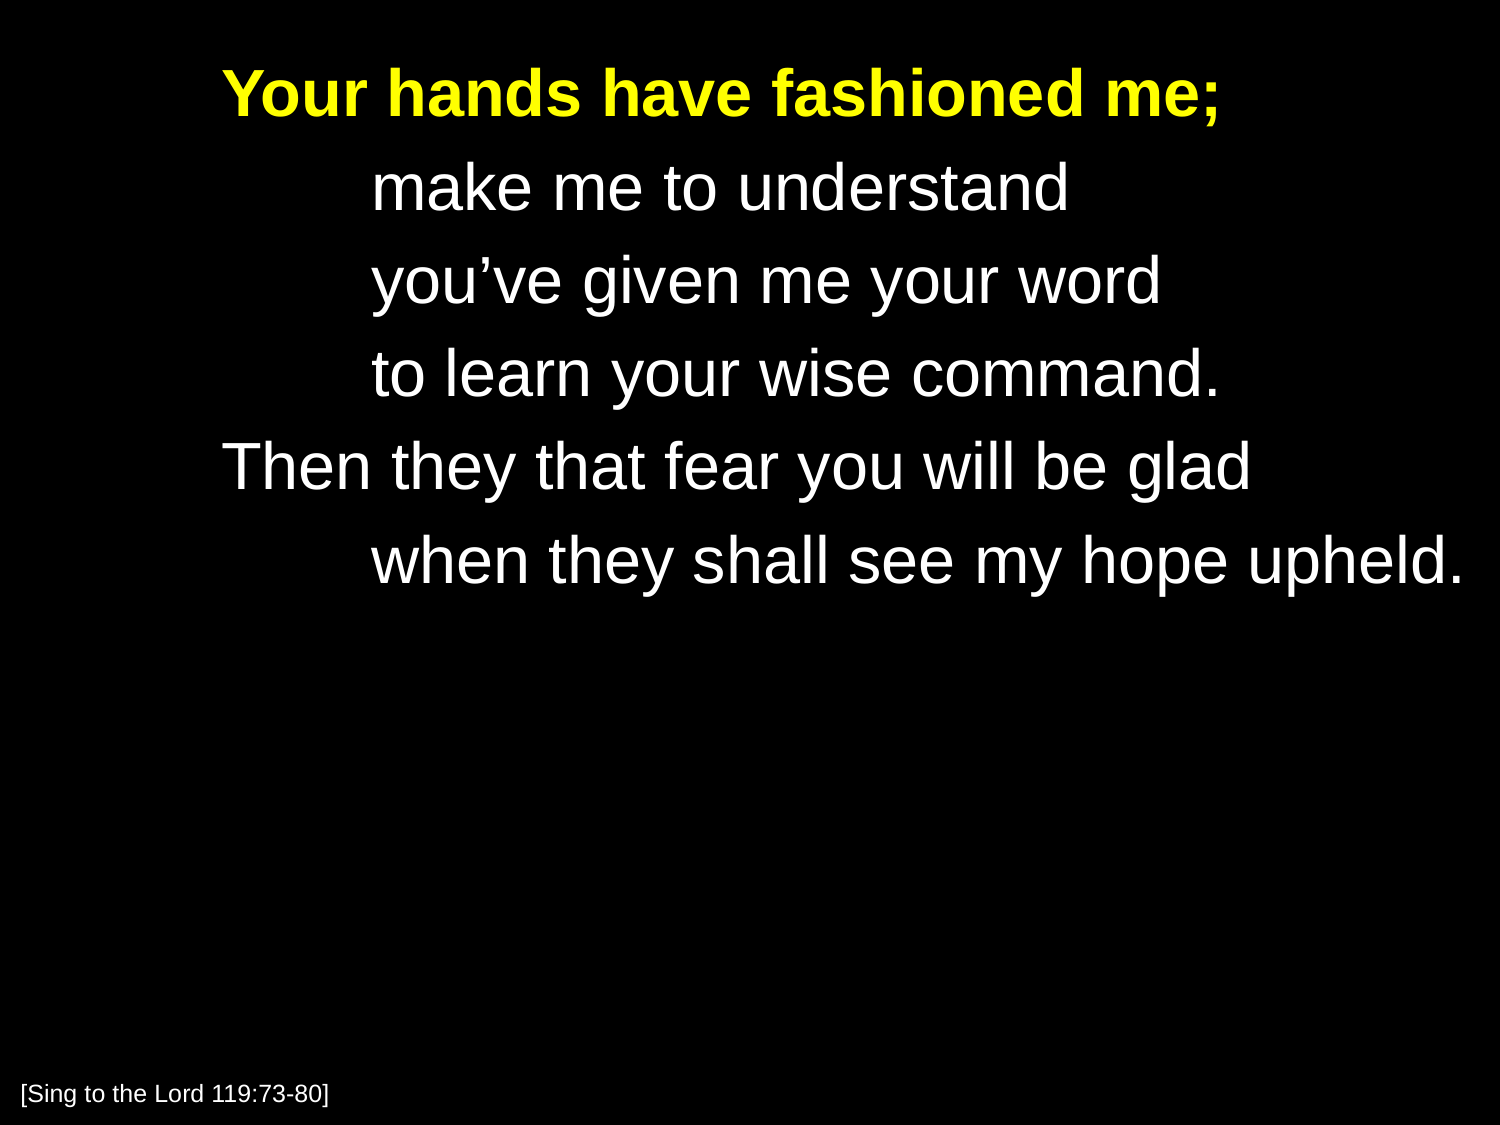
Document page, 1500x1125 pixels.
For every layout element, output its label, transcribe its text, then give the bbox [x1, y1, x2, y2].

list Your hands have fashioned me; make me to understand you’ve given me your word to learn your wise command. Then they that fear you will be glad when they shall see my hope upheld. [0, 42, 1500, 1047]
text_box [Sing to the Lord 119:73-80] [5, 1070, 526, 1115]
